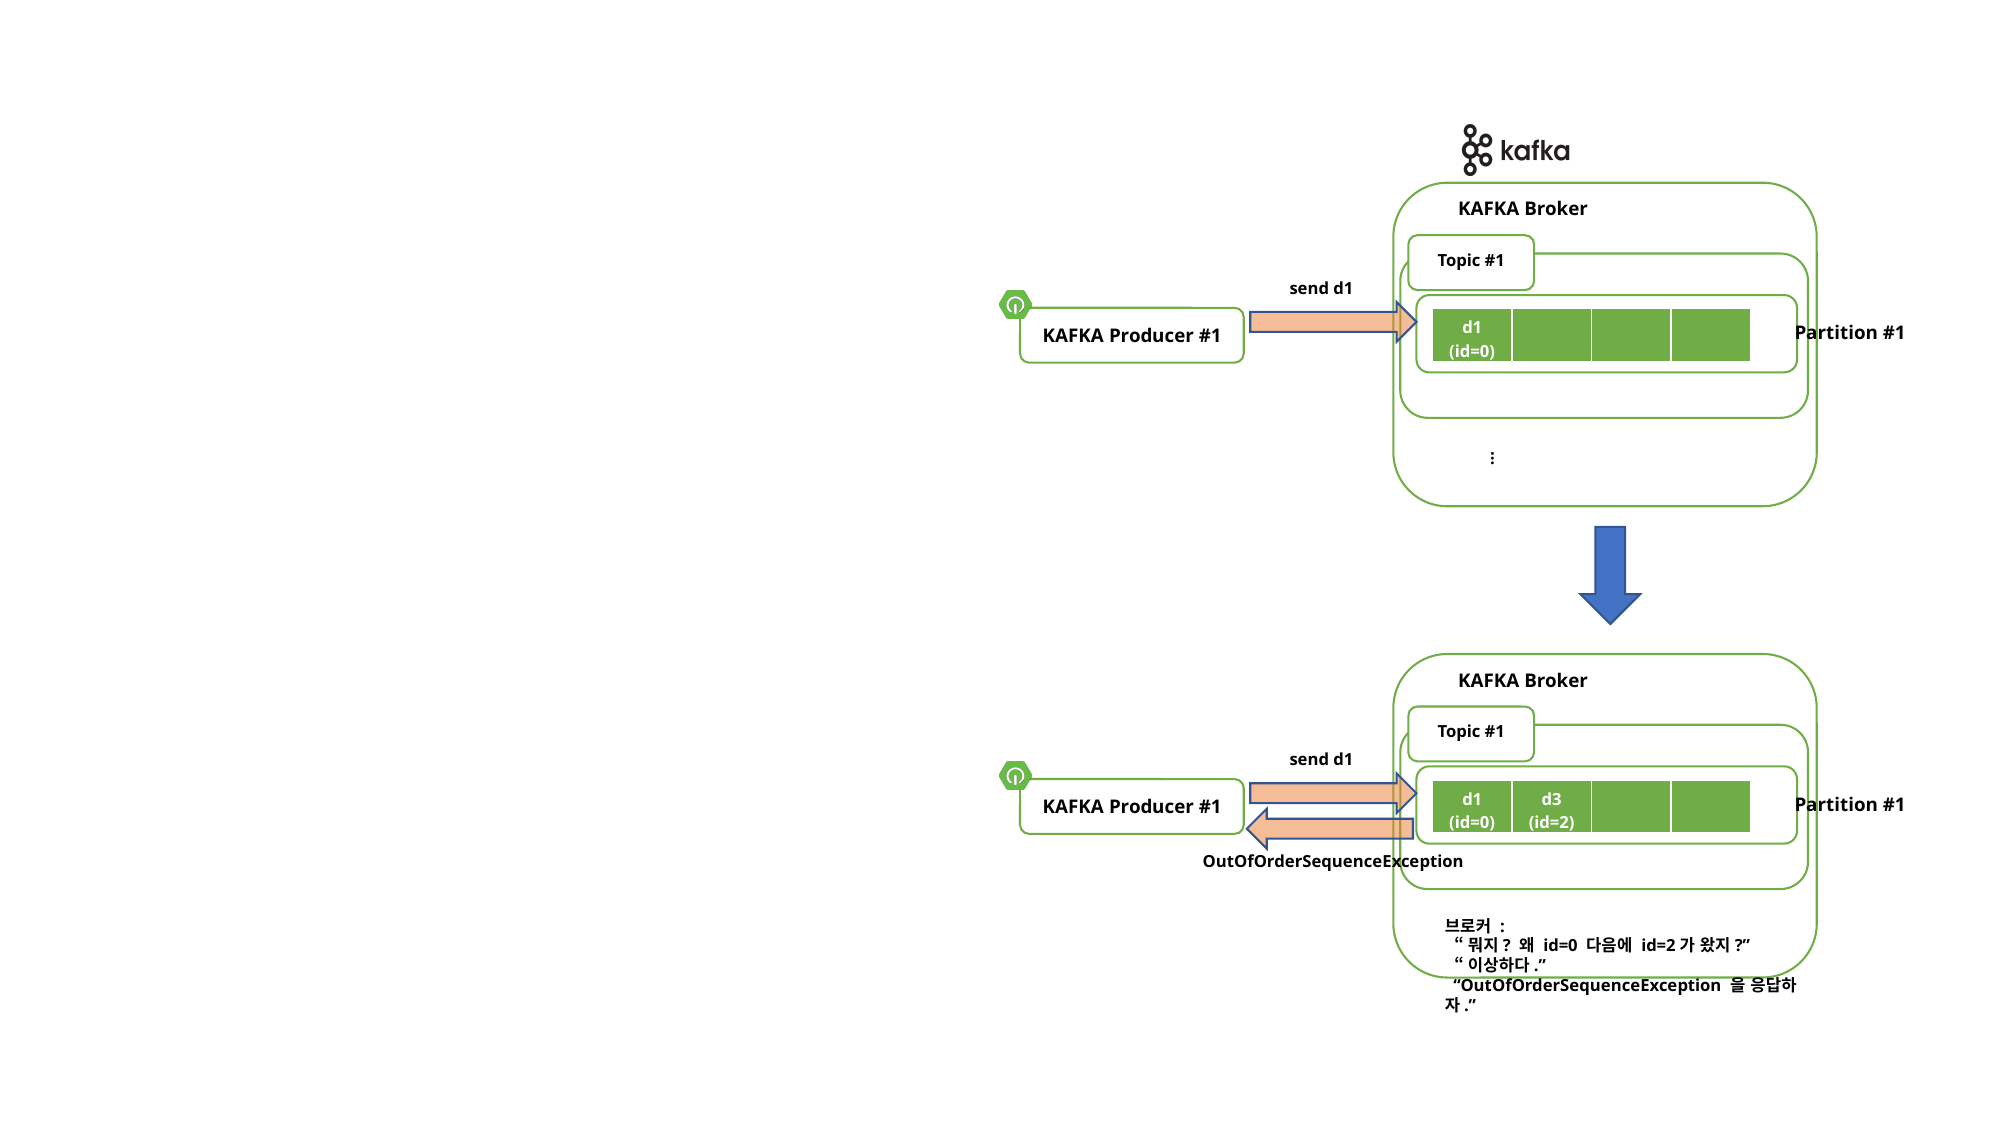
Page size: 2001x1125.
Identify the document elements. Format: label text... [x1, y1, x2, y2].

picture [999, 761, 1032, 790]
text_box [1399, 835, 1419, 842]
text_box [1415, 294, 1799, 374]
text_box Partition #1 [1774, 313, 1927, 352]
text_box [1392, 652, 1818, 785]
text_box [1392, 805, 1399, 817]
text_box [1249, 299, 1418, 345]
text_box OutOfOrderSequenceException [1178, 842, 1489, 878]
text_box [1399, 326, 1810, 419]
text_box [1404, 823, 1810, 891]
text_box [1018, 777, 1245, 835]
table_header d1 (id=0) [1433, 309, 1511, 361]
text_box Partition #1 [1774, 785, 1927, 823]
table_header [1592, 309, 1670, 361]
table_header d1 (id=0) [1433, 781, 1511, 832]
text_box [1018, 306, 1245, 364]
picture [1458, 120, 1573, 180]
text_box send d1 [1265, 741, 1378, 777]
table_header [1672, 781, 1750, 832]
text_box [1415, 765, 1799, 845]
table_header d3 (id=2) [1513, 781, 1591, 832]
text_box [1577, 525, 1643, 626]
table_header [1592, 781, 1670, 832]
text_box [1245, 806, 1415, 842]
text_box [1392, 181, 1818, 313]
text_box Topic #1 [1419, 242, 1523, 277]
text_box KAFKA Producer #1 [1020, 315, 1244, 354]
text_box [1392, 333, 1818, 508]
table_header [1672, 309, 1750, 361]
text_box Topic #1 [1419, 713, 1523, 749]
text_box [1392, 823, 1818, 976]
text_box [1399, 723, 1810, 789]
text_box [1407, 705, 1536, 763]
text_box KAFKA Broker [1435, 661, 1611, 699]
text_box [1399, 798, 1415, 817]
picture [999, 289, 1032, 319]
text_box [1249, 770, 1418, 816]
text_box KAFKA Broker [1435, 189, 1611, 227]
table_header [1513, 309, 1591, 361]
text_box [1399, 252, 1810, 317]
text_box … [1480, 428, 1516, 489]
text_box KAFKA Producer #1 [1020, 787, 1244, 825]
text_box [1407, 234, 1536, 292]
text_box 브로커 : “뭐지? 왜 id=0 다음에 id=2가 왔지?” “이상하다.” “OutOfOrderSequenceException 을 응답하자.” [1429, 907, 1833, 1023]
text_box send d1 [1265, 270, 1378, 306]
